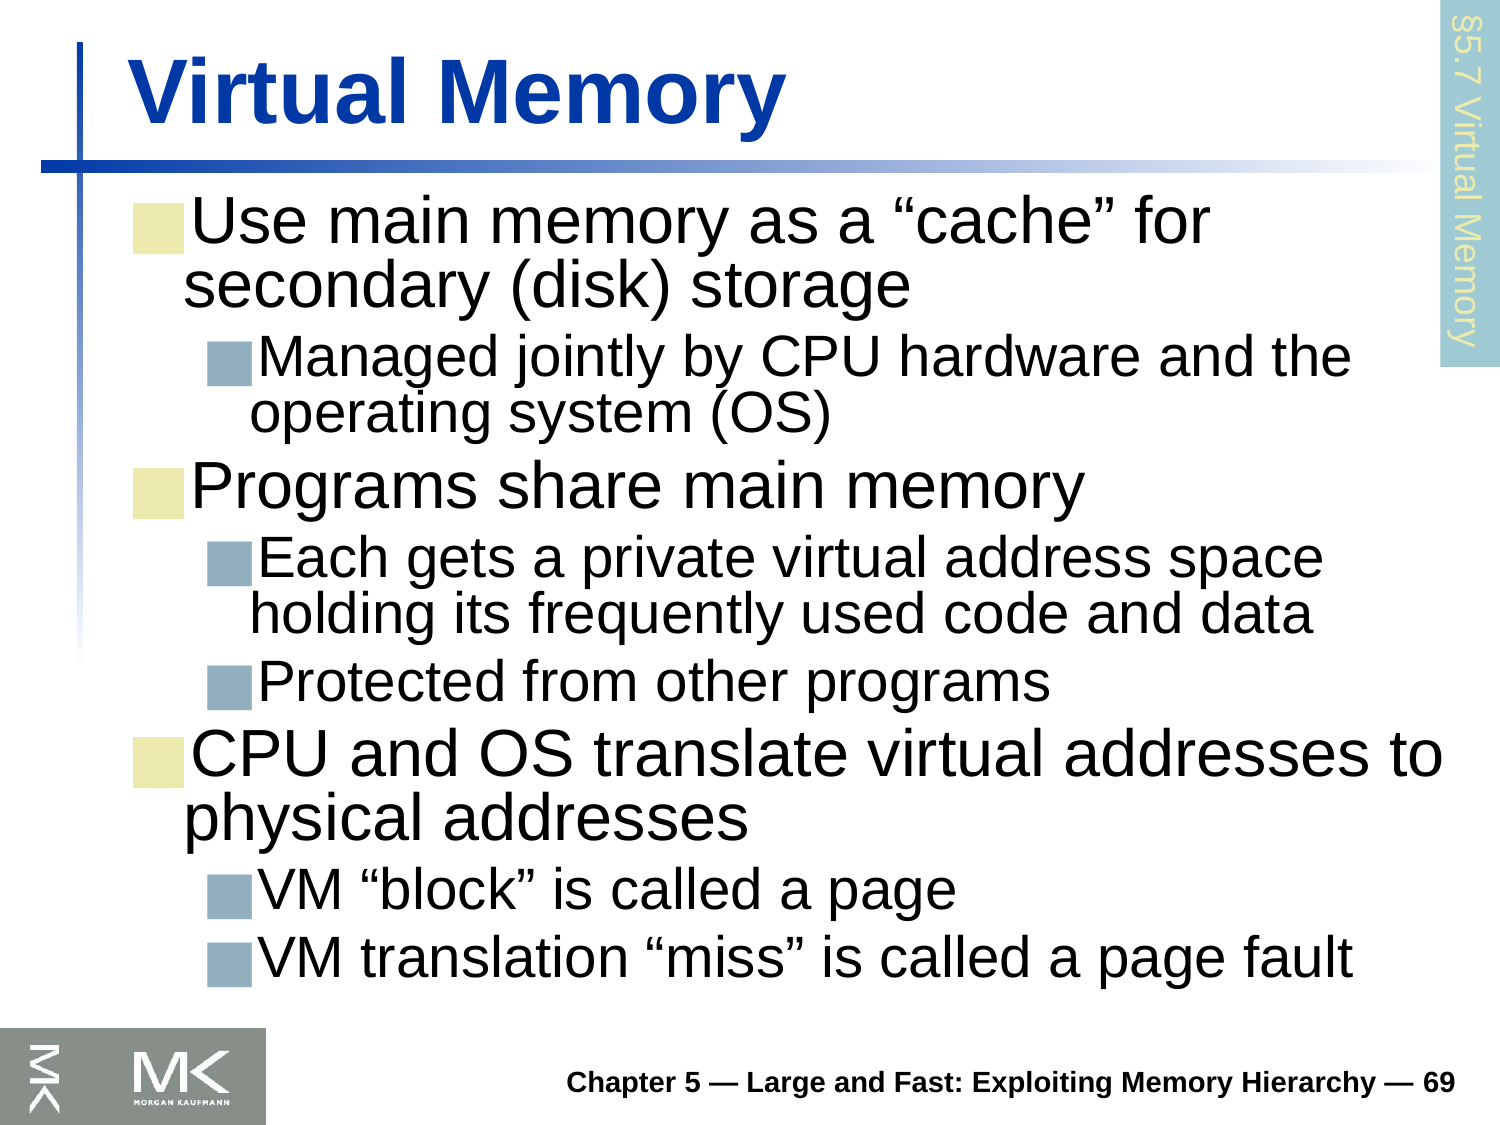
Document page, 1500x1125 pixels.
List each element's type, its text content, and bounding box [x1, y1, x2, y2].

picture [0, 1028, 266, 1125]
list Use main memory as a “cache” for secondary (disk) storage Managed jointly by CPU hardware and the operating system (OS) Programs share main memory Each gets a private virtual address space holding its frequently used code and data Protected from other programs CPU and OS translate virtual addresses to physical addresses VM “block” is called a page VM translation “miss” is called a page fault [112, 184, 1469, 1024]
text_box §5.7 Virtual Memory [1440, 0, 1500, 367]
text_box Chapter 5 — Large and Fast: Exploiting Memory Hierarchy — ‹#› [277, 1046, 1471, 1106]
title Virtual Memory [112, 0, 1440, 149]
